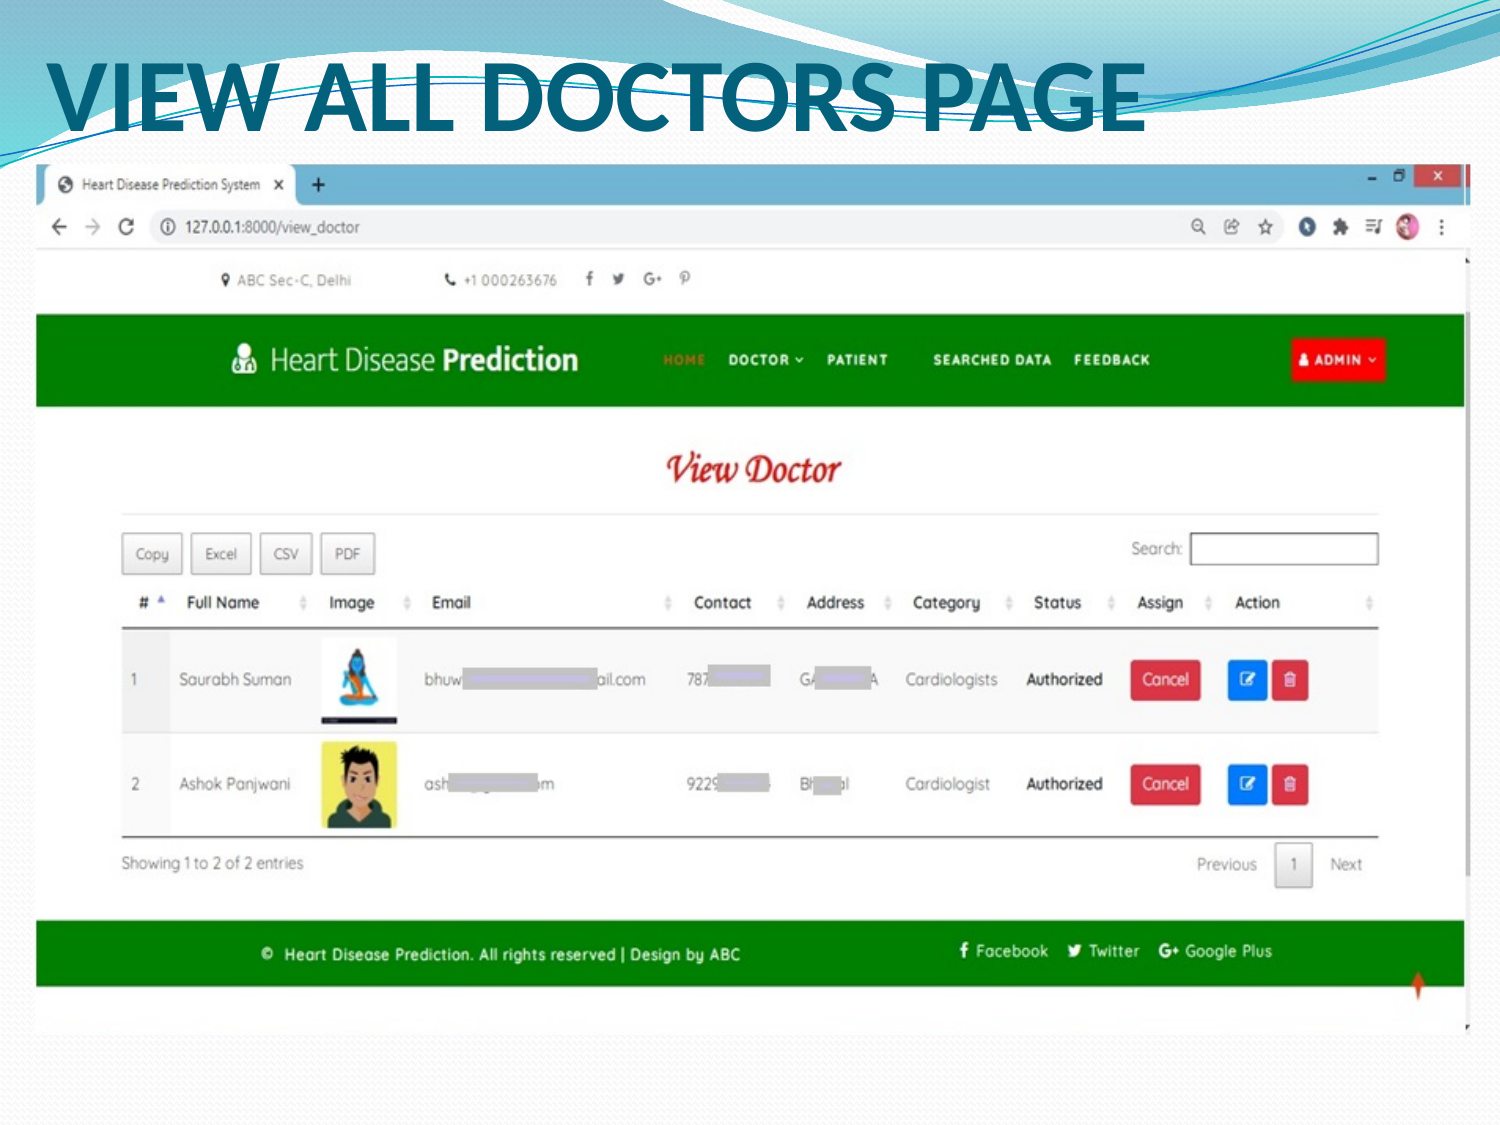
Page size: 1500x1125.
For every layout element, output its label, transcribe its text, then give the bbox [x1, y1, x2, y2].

picture [34, 163, 1471, 1036]
title VIEW ALL DOCTORS PAGE [46, 70, 1426, 153]
